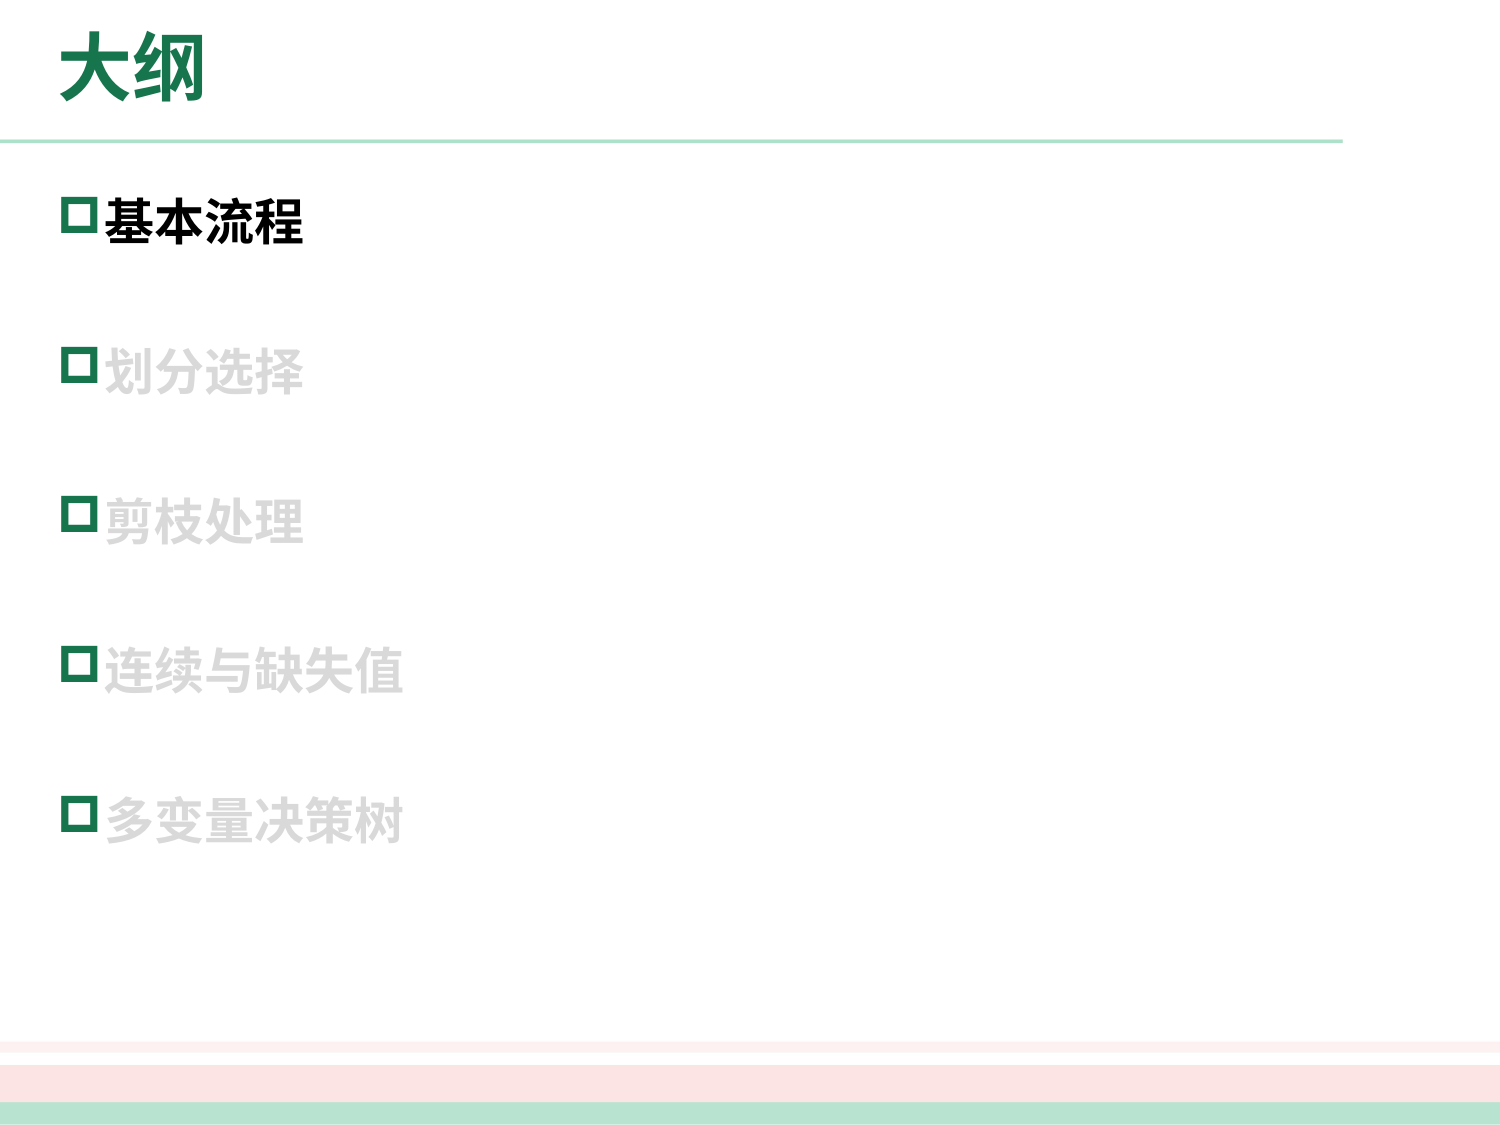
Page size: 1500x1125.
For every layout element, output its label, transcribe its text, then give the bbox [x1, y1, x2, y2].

picture [0, 0, 1500, 1125]
title 大纲 [42, 7, 1337, 135]
list 基本流程 划分选择 剪枝处理 连续与缺失值 多变量决策树 [42, 190, 1457, 999]
